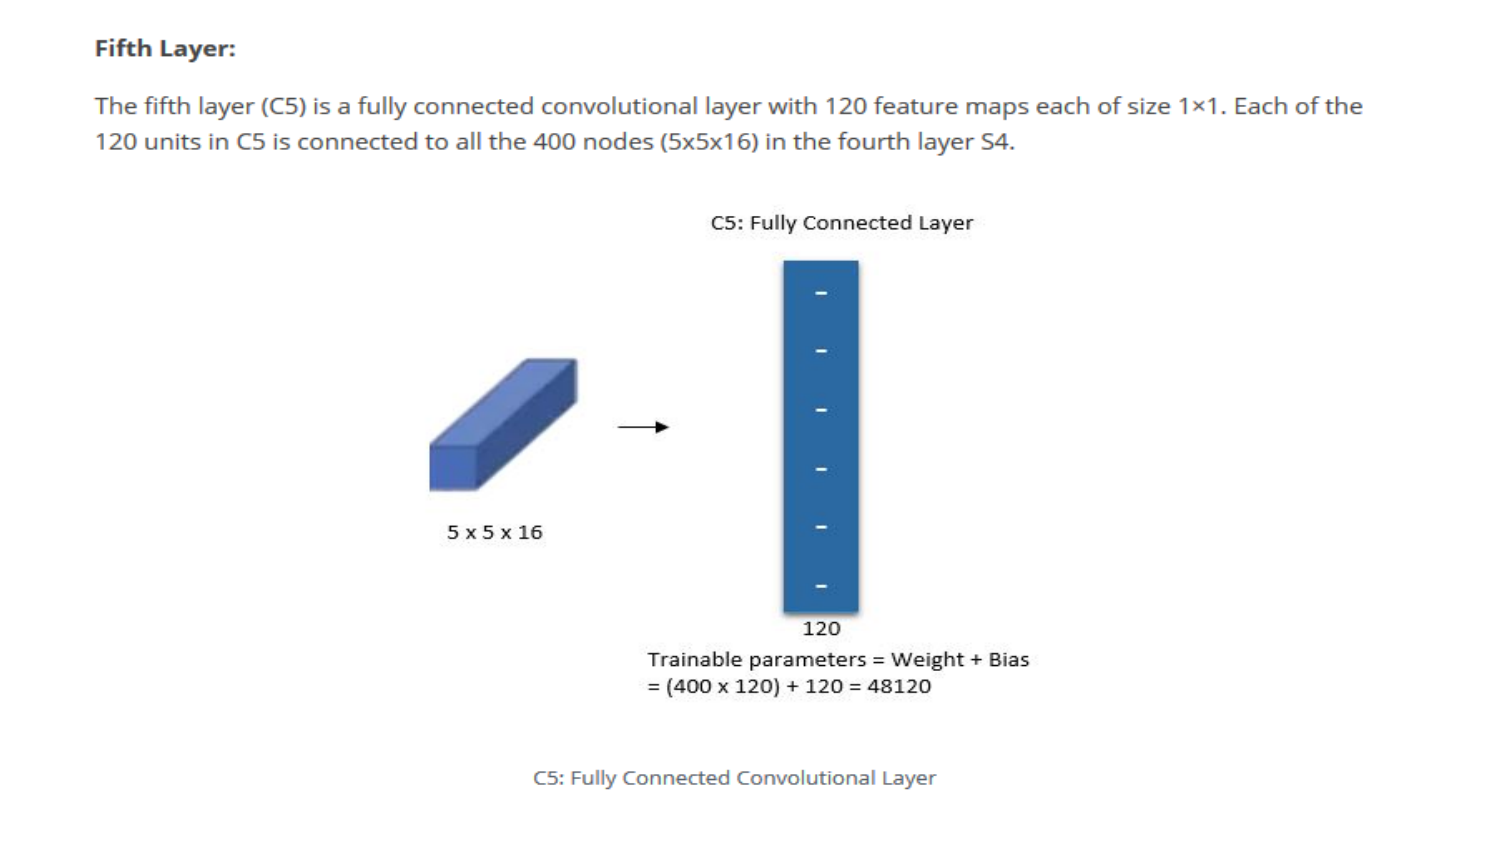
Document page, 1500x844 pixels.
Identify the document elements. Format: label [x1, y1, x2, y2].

picture [89, 24, 1391, 819]
